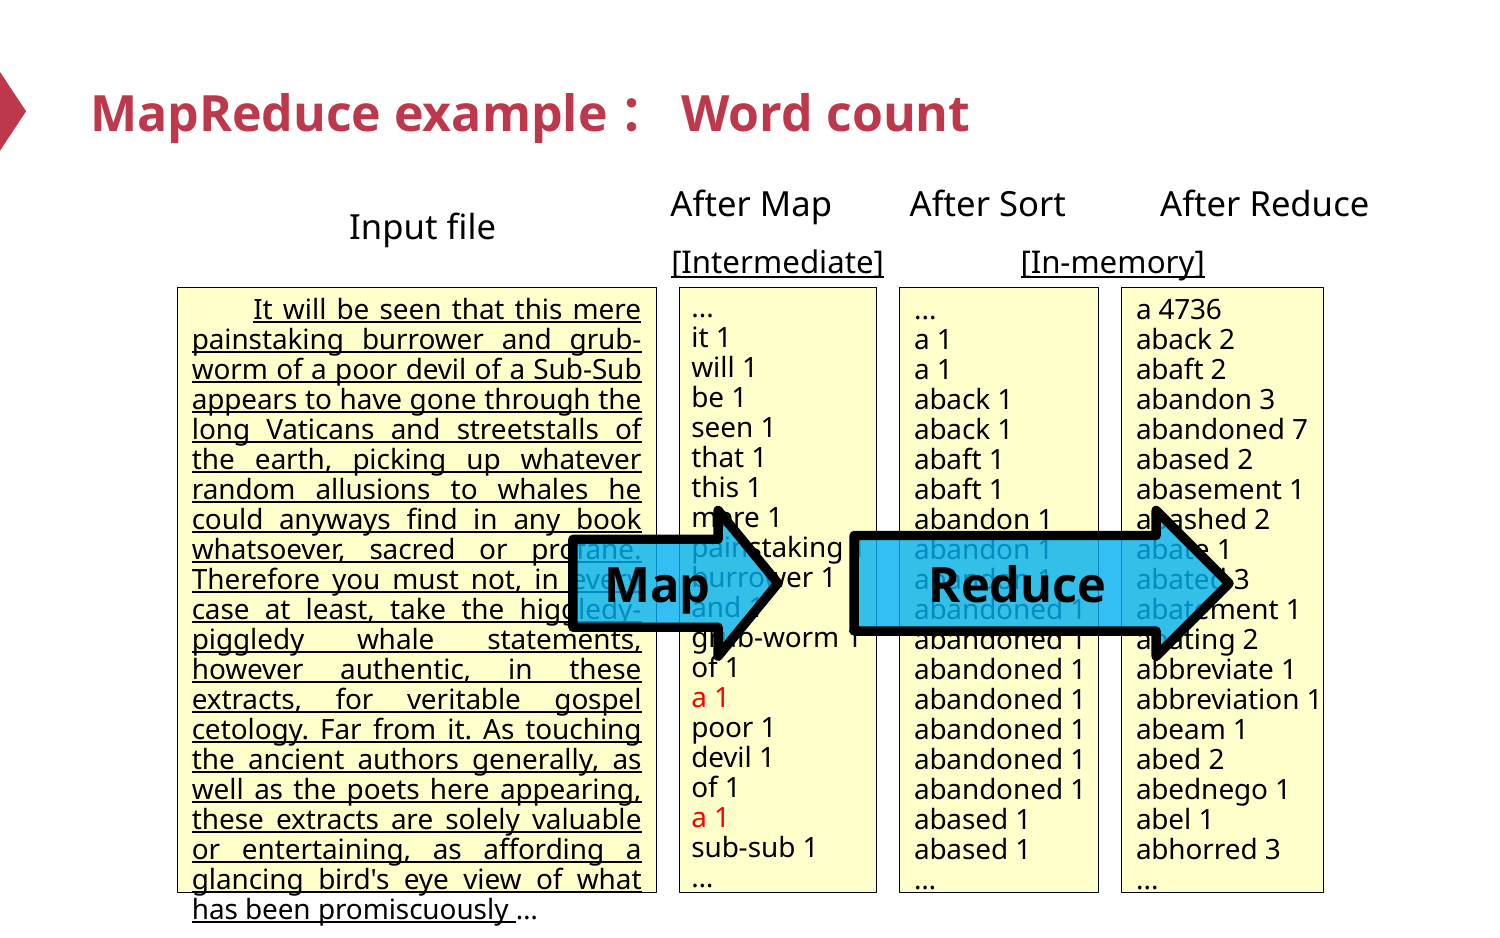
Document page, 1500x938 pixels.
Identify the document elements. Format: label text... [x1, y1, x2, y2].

text_box Input file [303, 197, 542, 255]
text_box a 4736 aback 2 abaft 2 abandon 3 abandoned 7 abased 2 abasement 1 abashed 2 abate 1 abated 3 abatement 1 abating 2 abbreviate 1 abbreviation 1 abeam 1 abed 2 abednego 1 abel 1 abhorred 3 ... [1119, 286, 1325, 894]
text_box ... it 1 will 1 be 1 seen 1 that 1 this 1 mere 1 painstaking 1 burrower 1 and 1 grub-worm 1 of 1 a 1 poor 1 devil 1 of 1 a 1 sub-sub 1 … [677, 288, 879, 894]
text_box After Map [625, 186, 876, 231]
text_box Map [570, 508, 780, 659]
text_box [In-memory] [1005, 234, 1220, 288]
text_box ... a 1 a 1 aback 1 aback 1 abaft 1 abaft 1 abandon 1 abandon 1 abandon 1 abandoned 1 abandoned 1 abandoned 1 abandoned 1 abandoned 1 abandoned 1 abandoned 1 abased 1 abased 1 … [897, 634, 1101, 894]
text_box [Intermediate] [656, 234, 900, 288]
title MapReduce example：Word count [75, 37, 1425, 186]
text_box Reduce [852, 508, 1232, 659]
text_box ... a 1 a 1 aback 1 aback 1 abaft 1 abaft 1 abandon 1 abandon 1 abandon 1 abandoned 1 abandoned 1 abandoned 1 abandoned 1 abandoned 1 abandoned 1 abandoned 1 abased 1 abased 1 … [897, 286, 1101, 533]
text_box It will be seen that this mere painstaking burrower and grub-worm of a poor devil of a Sub-Sub appears to have gone through the long Vaticans and streetstalls of the earth, picking up whatever random allusions to whales he could anyways find in any book whatsoever, sacred or profane. Therefore you must not, in every case at least, take the higgledy-piggledy whale statements, however authentic, in these extracts, for veritable gospel cetology. Far from it. As touching the ancient authors generally, as well as the poets here appearing, these extracts are solely valuable or entertaining, as affording a glancing bird's eye view of what has been promiscuously … [175, 286, 658, 894]
text_box After Reduce [1145, 186, 1385, 231]
text_box After Sort [876, 186, 1099, 231]
